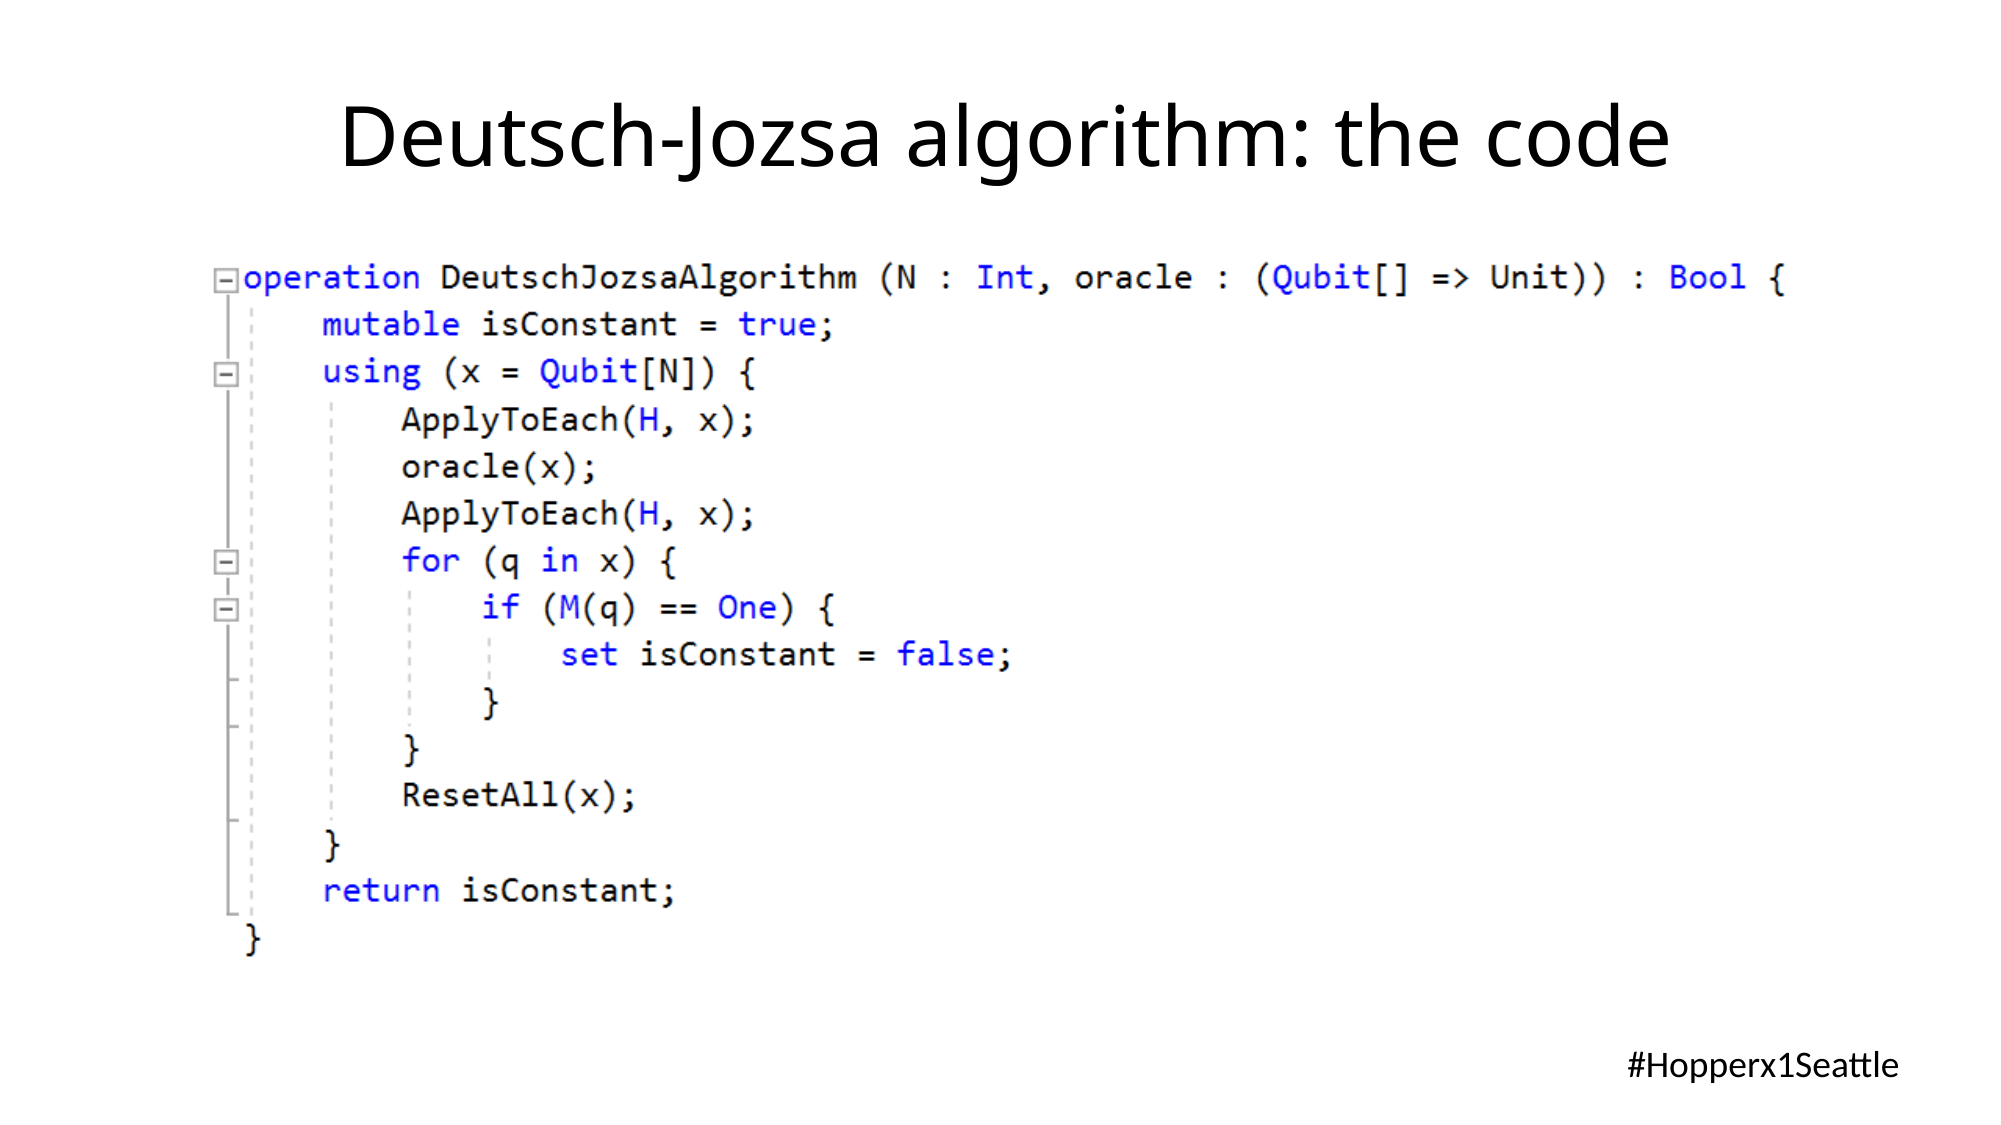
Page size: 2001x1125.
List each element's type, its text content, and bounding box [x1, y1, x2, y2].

text_box Deutsch-Jozsa algorithm: the code [228, 75, 1785, 190]
text_box #Hopperx1Seattle [1612, 1033, 1916, 1093]
picture [211, 259, 1789, 966]
